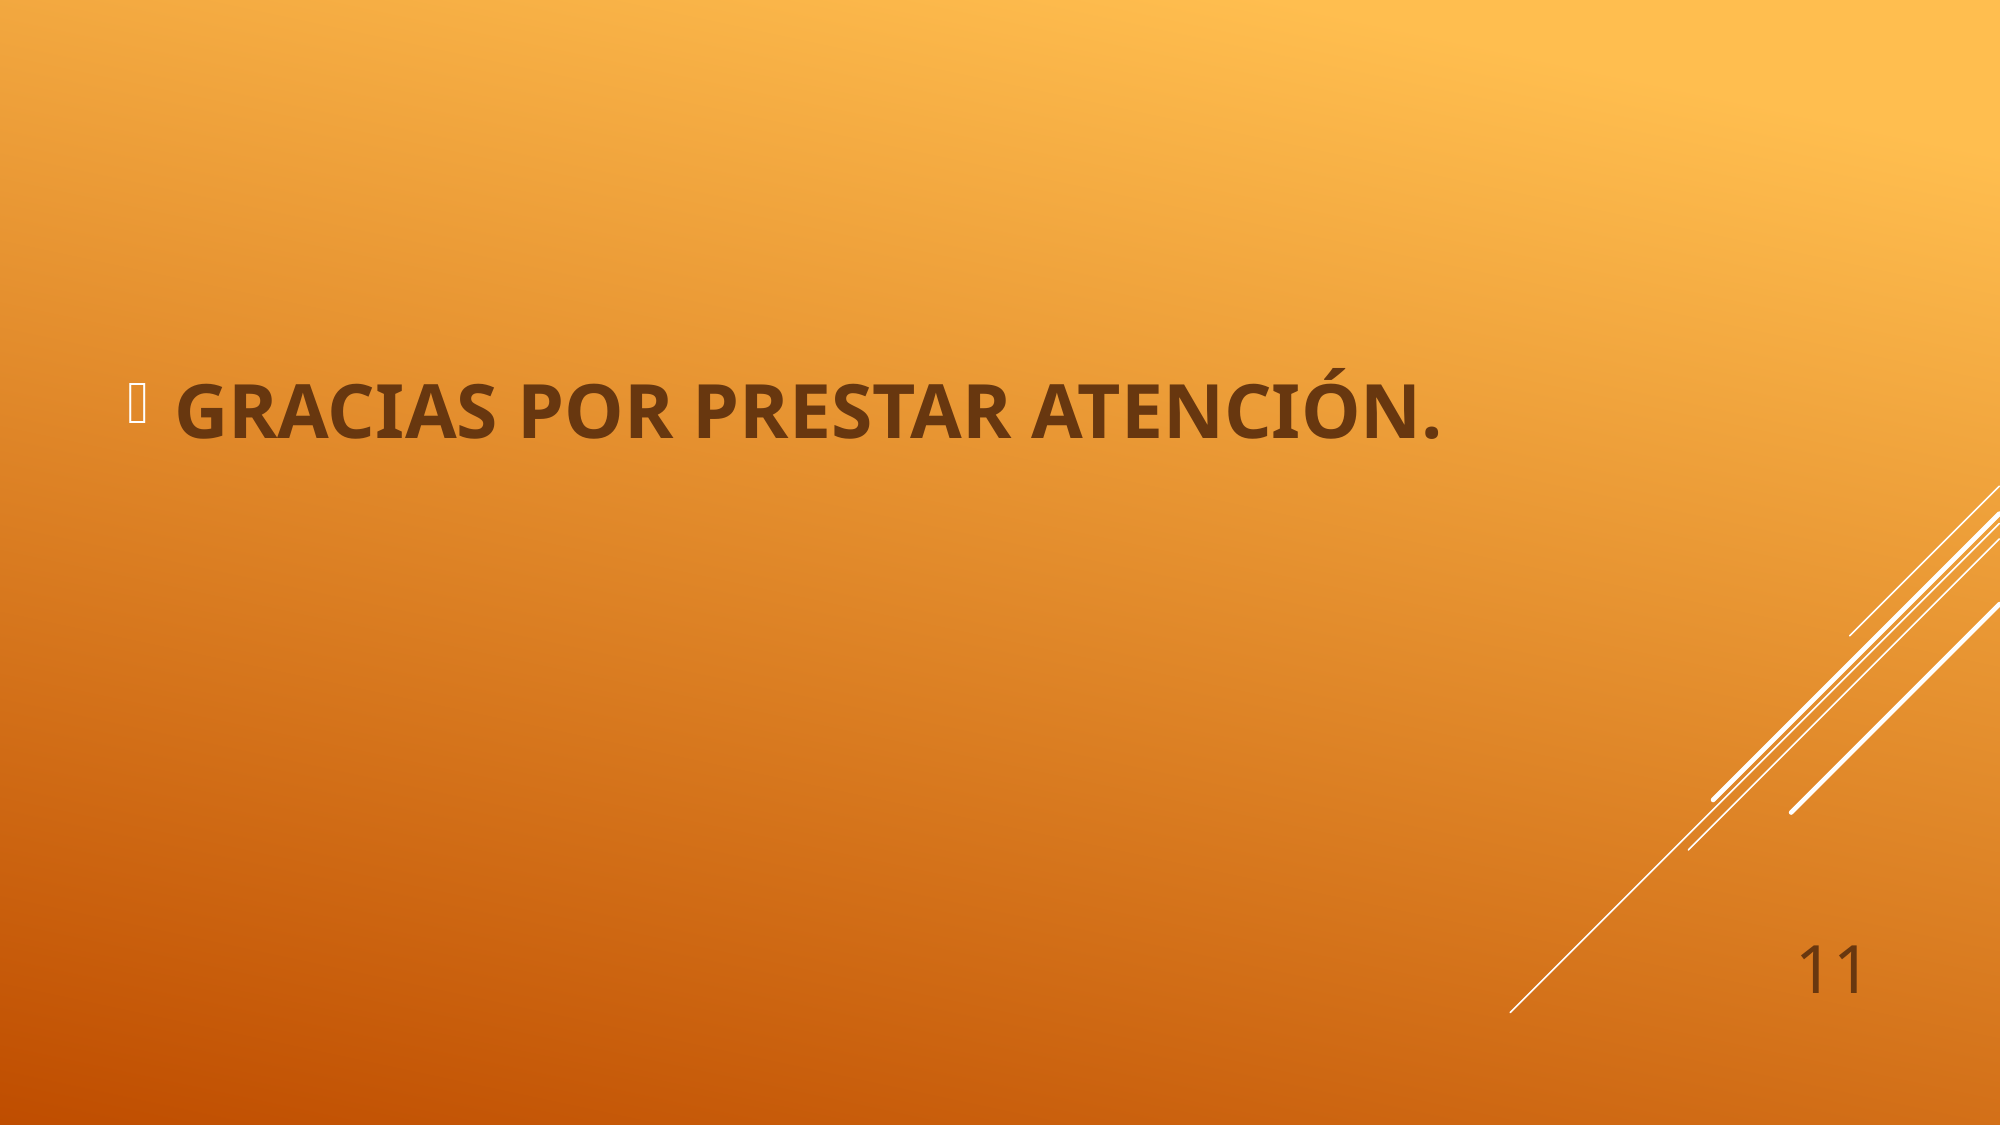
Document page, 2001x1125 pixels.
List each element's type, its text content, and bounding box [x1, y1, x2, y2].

list GRACIAS POR PRESTAR ATENCIÓN. [112, 112, 1513, 706]
slide_number 11 [1700, 915, 1888, 1025]
